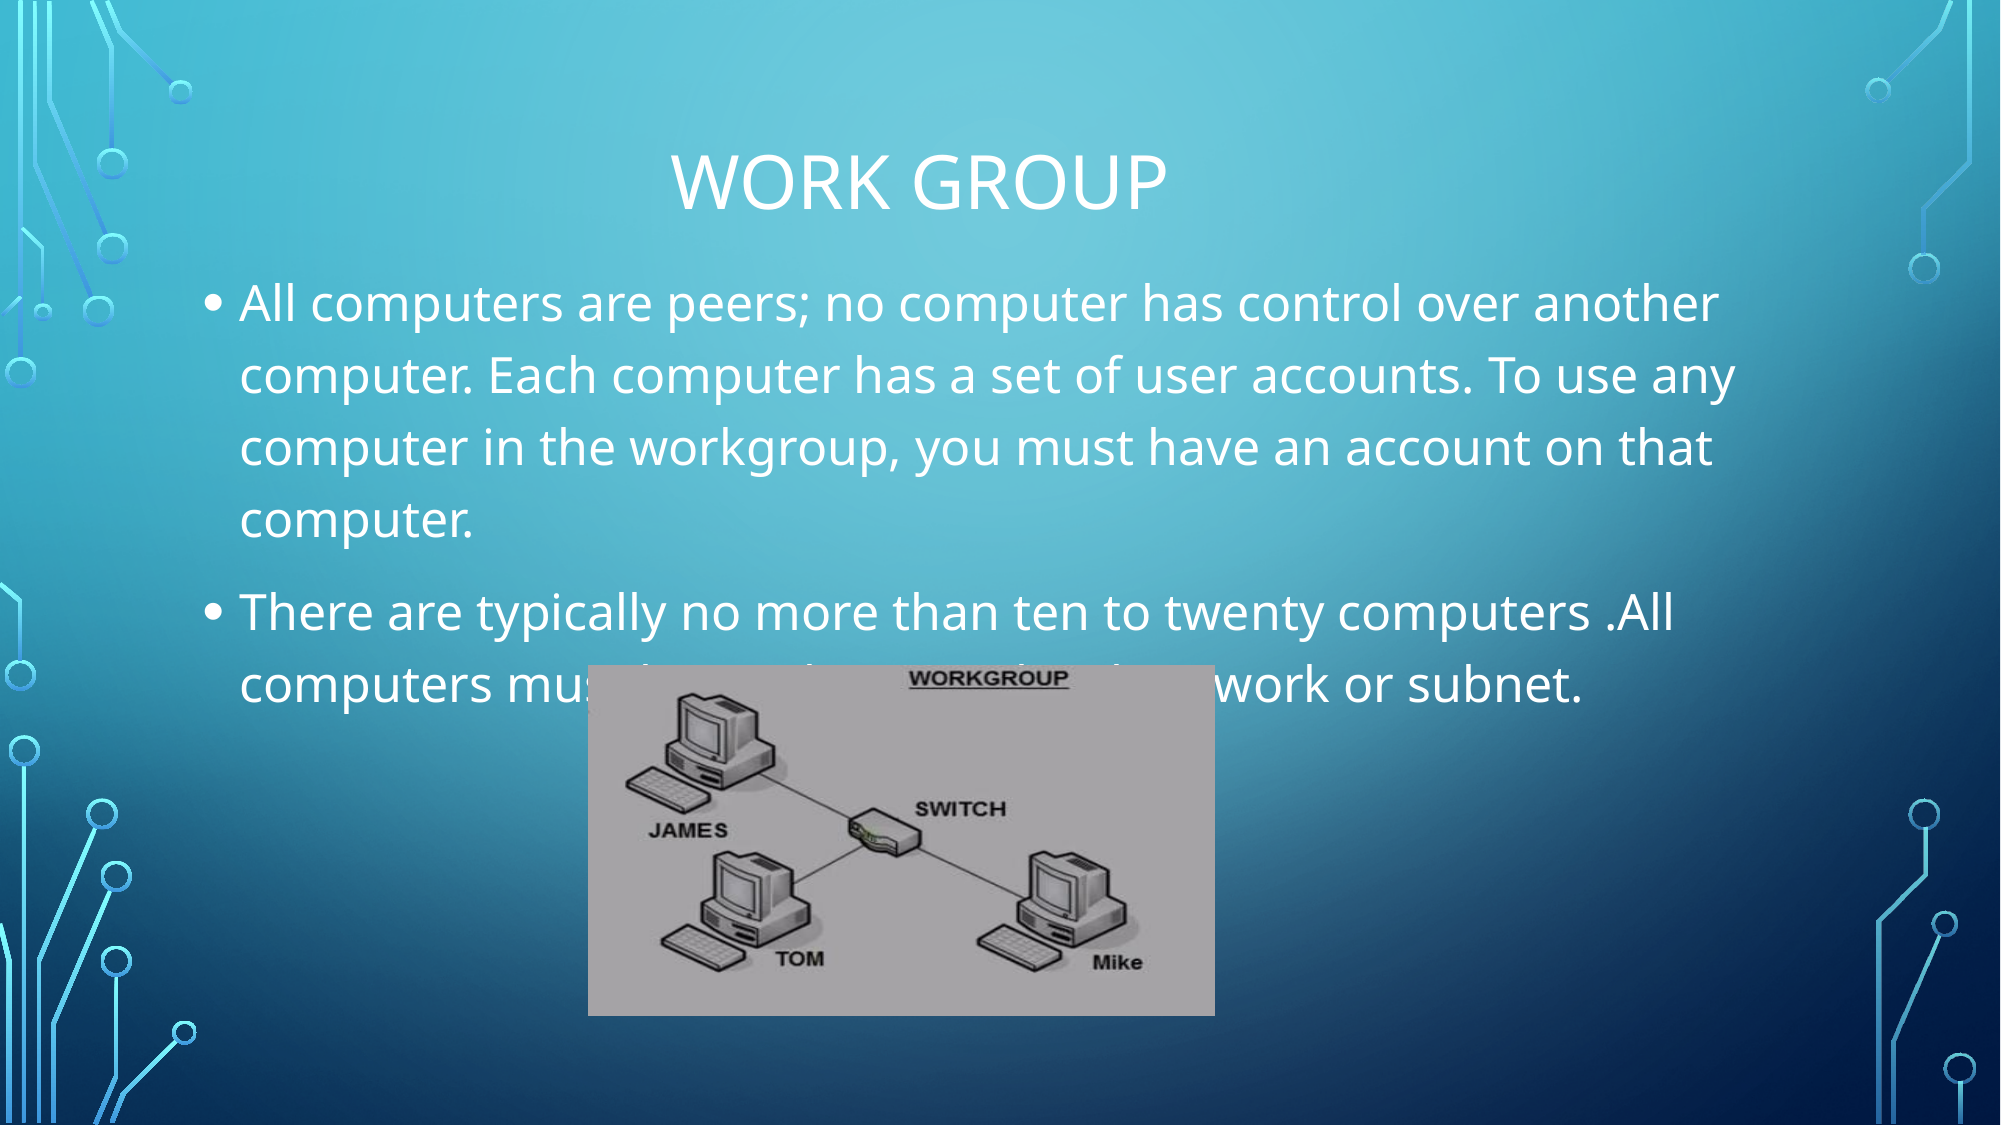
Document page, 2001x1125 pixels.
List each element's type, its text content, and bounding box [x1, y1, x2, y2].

title Work group [187, 101, 1813, 252]
list All computers are peers; no computer has control over another computer. Each computer has a set of user accounts. To use any computer in the workgroup, you must have an account on that computer. There are typically no more than ten to twenty computers .All computers must be on the same local network or subnet. [187, 252, 1897, 1079]
picture [588, 665, 1216, 1016]
